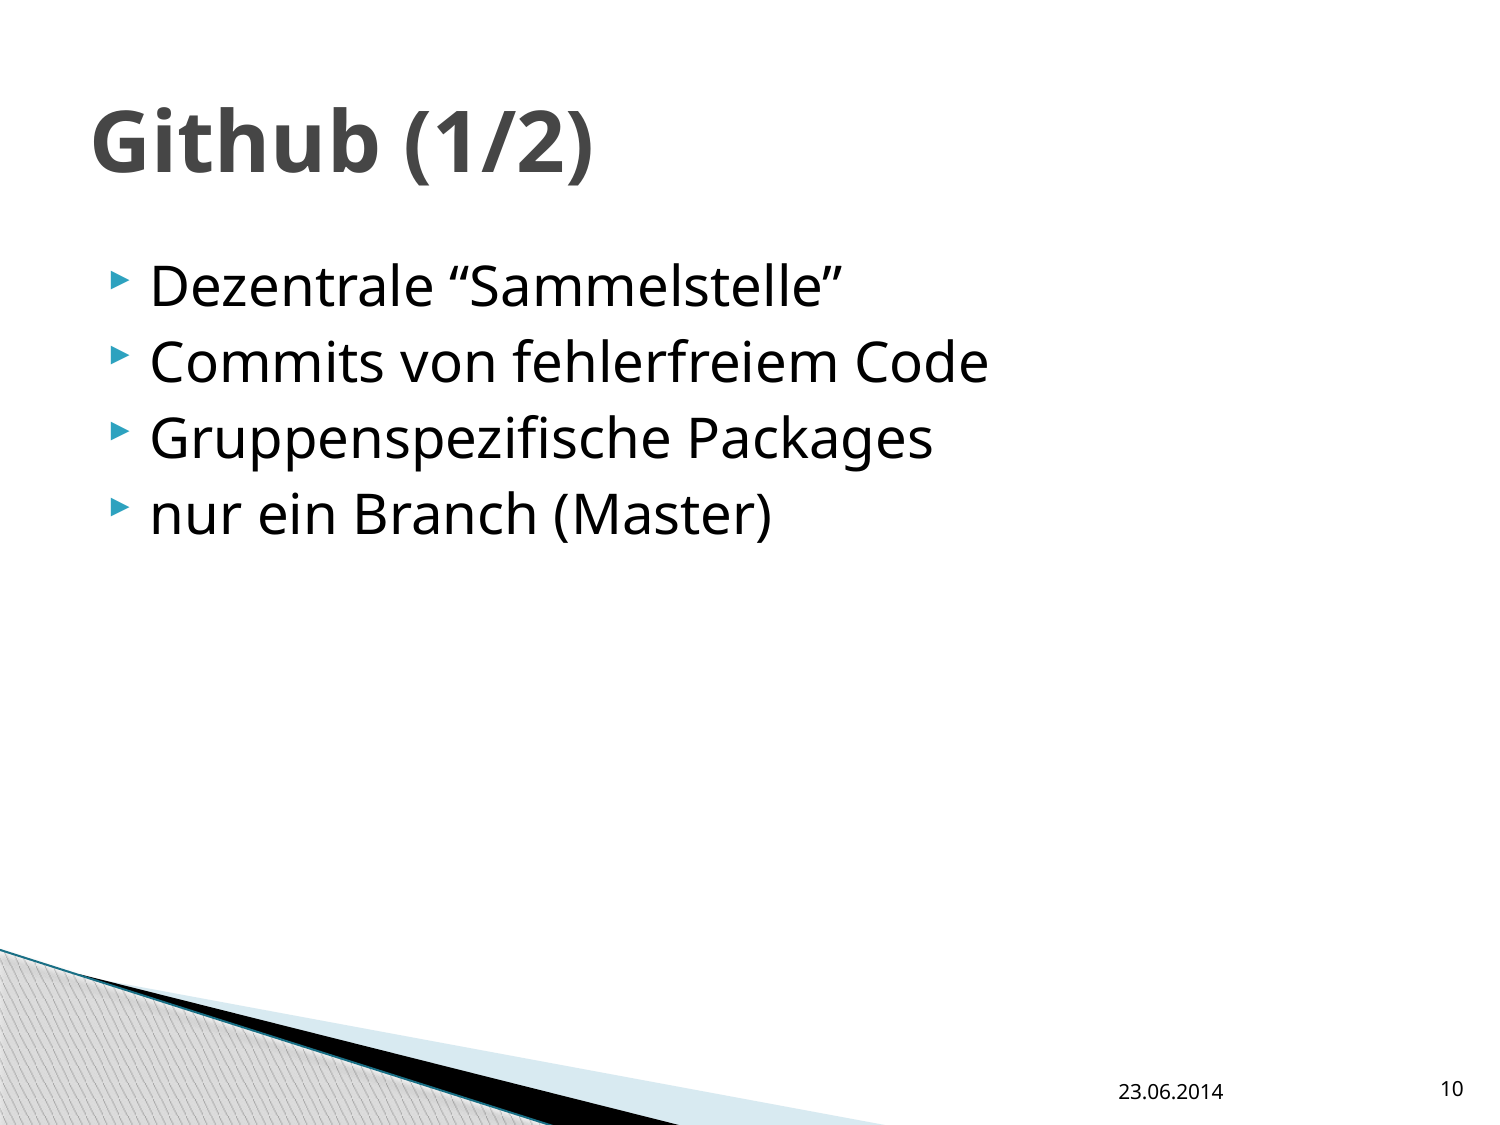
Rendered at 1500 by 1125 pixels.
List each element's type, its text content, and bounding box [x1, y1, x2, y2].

title Github (1/2) [75, 45, 1425, 233]
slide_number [1103, 1051, 1418, 1112]
slide_number 10 [1418, 1051, 1479, 1112]
list Dezentrale “Sammelstelle” Commits von fehlerfreiem Code Gruppenspezifische Packages nur ein Branch (Master) [75, 243, 1425, 986]
